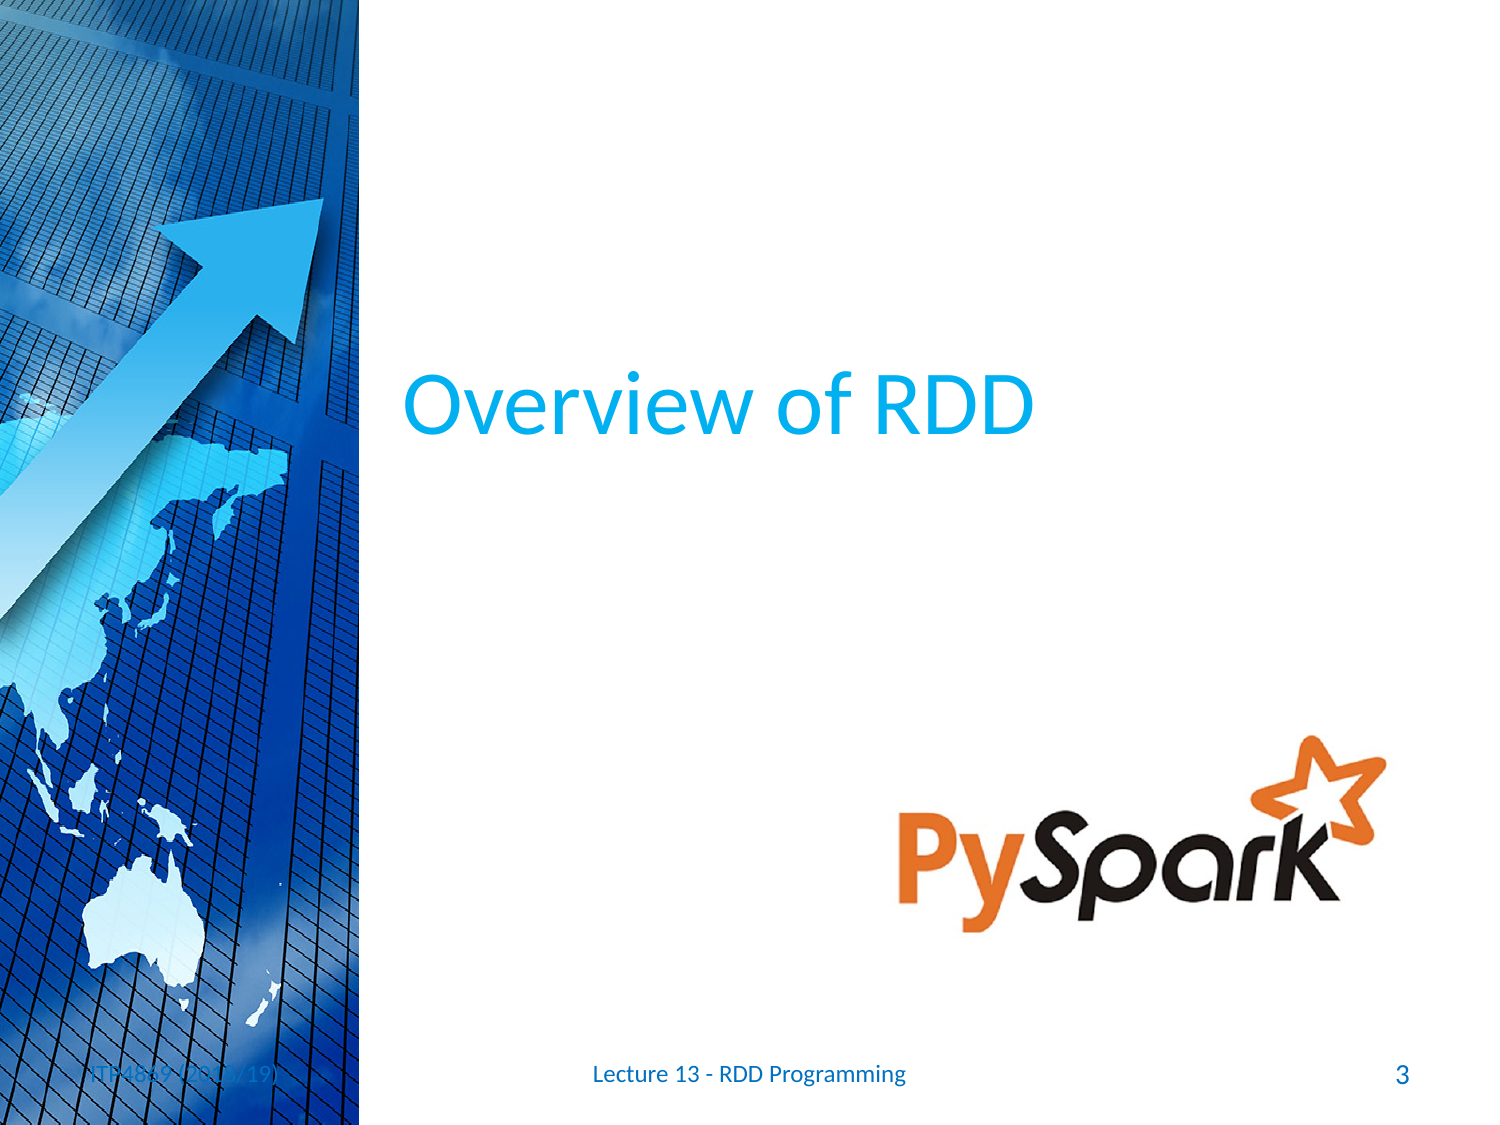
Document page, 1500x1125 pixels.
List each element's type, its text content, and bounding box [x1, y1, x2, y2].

footer Lecture 13 - RDD Programming [512, 1042, 988, 1103]
picture [0, 0, 1500, 1125]
slide_number 3 [1074, 1052, 1425, 1103]
title Overview of RDD [387, 94, 1402, 700]
slide_number ITP4869 (2018/19) [75, 1042, 425, 1103]
